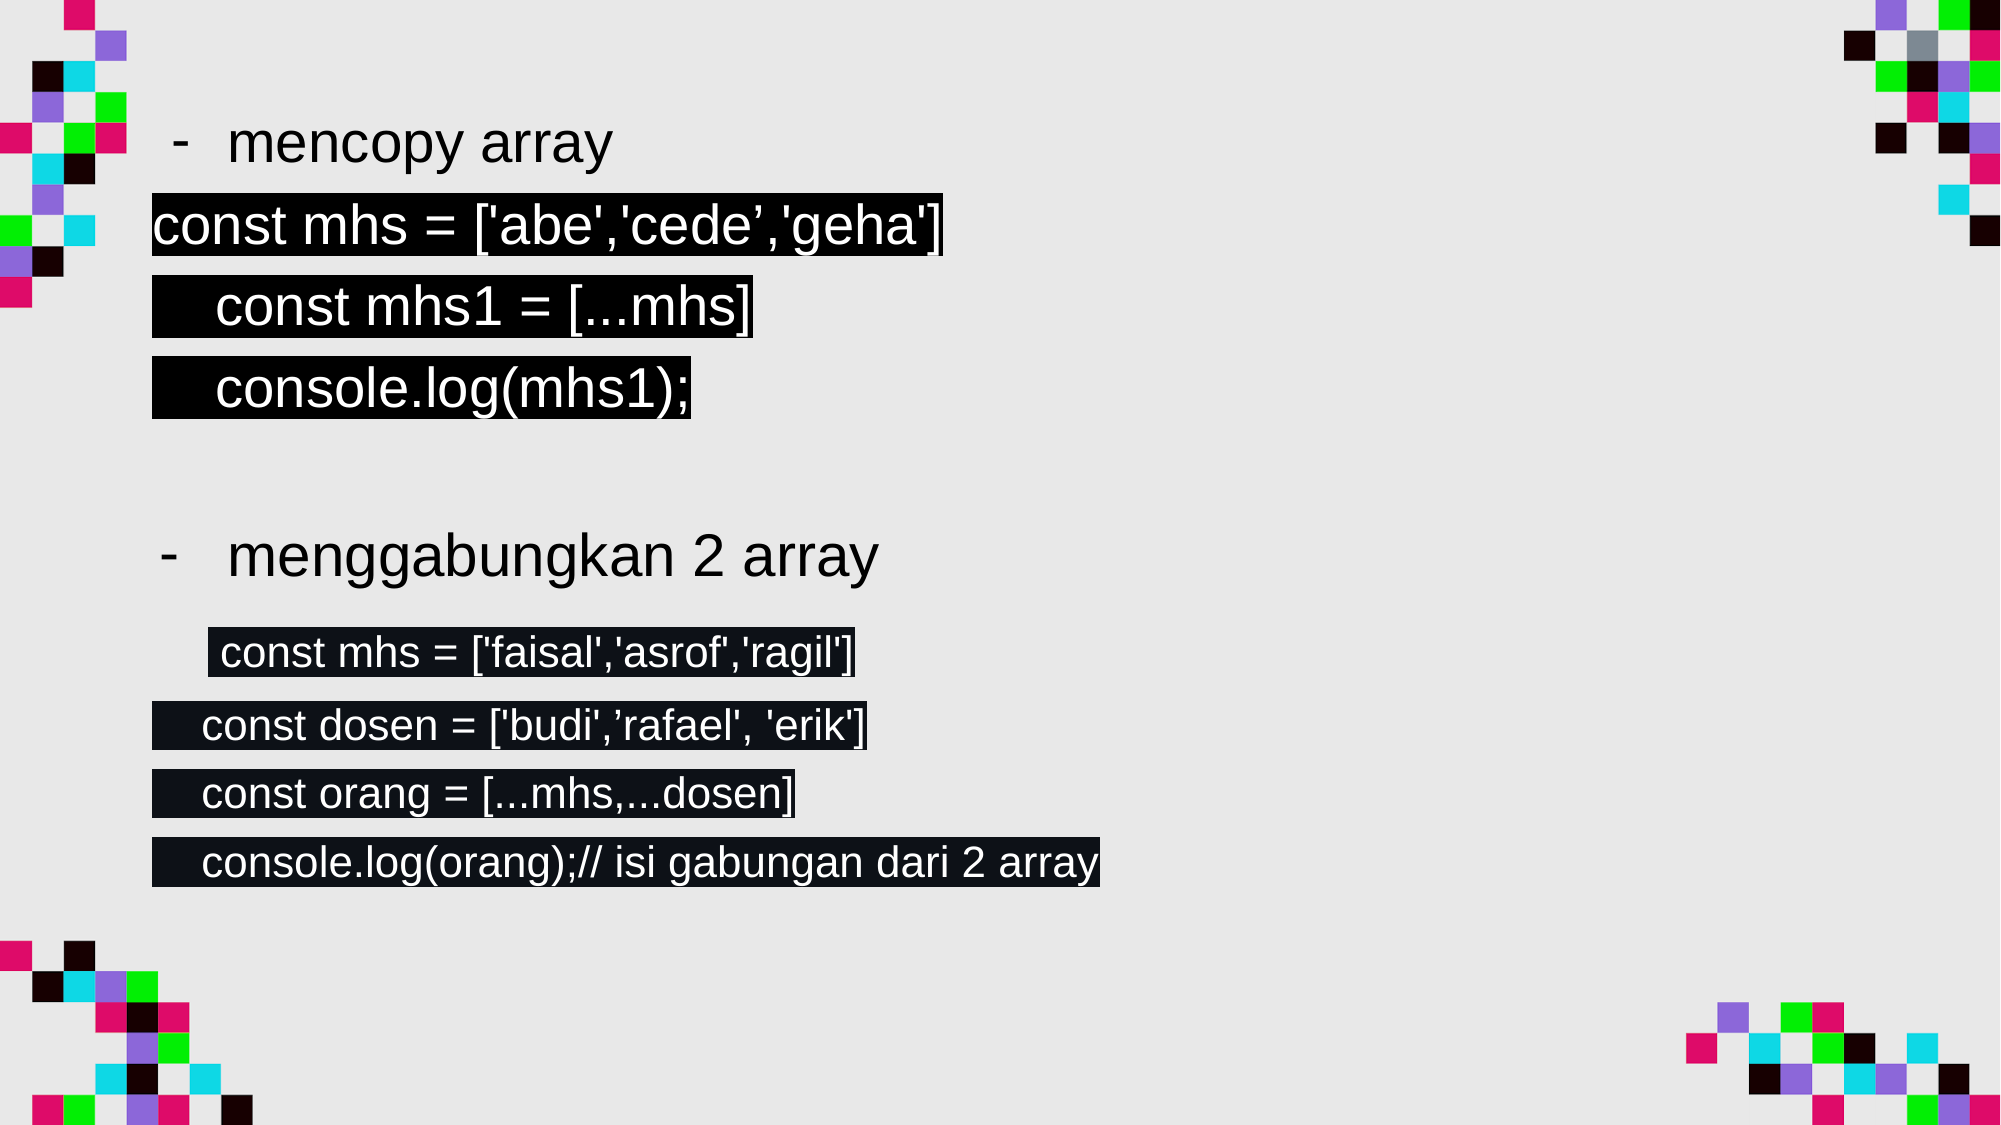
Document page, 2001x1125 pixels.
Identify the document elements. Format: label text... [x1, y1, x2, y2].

picture [0, 0, 2001, 1125]
list mencopy array const mhs = ['abe','cede’,'geha'] const mhs1 = [...mhs] console.log(mhs1); menggabungkan 2 array const mhs = ['faisal','asrof','ragil'] const dosen = ['budi',’rafael', 'erik'] const orang = [...mhs,...dosen] console.log(orang);// isi gabungan dari 2 array [137, 104, 1863, 1014]
